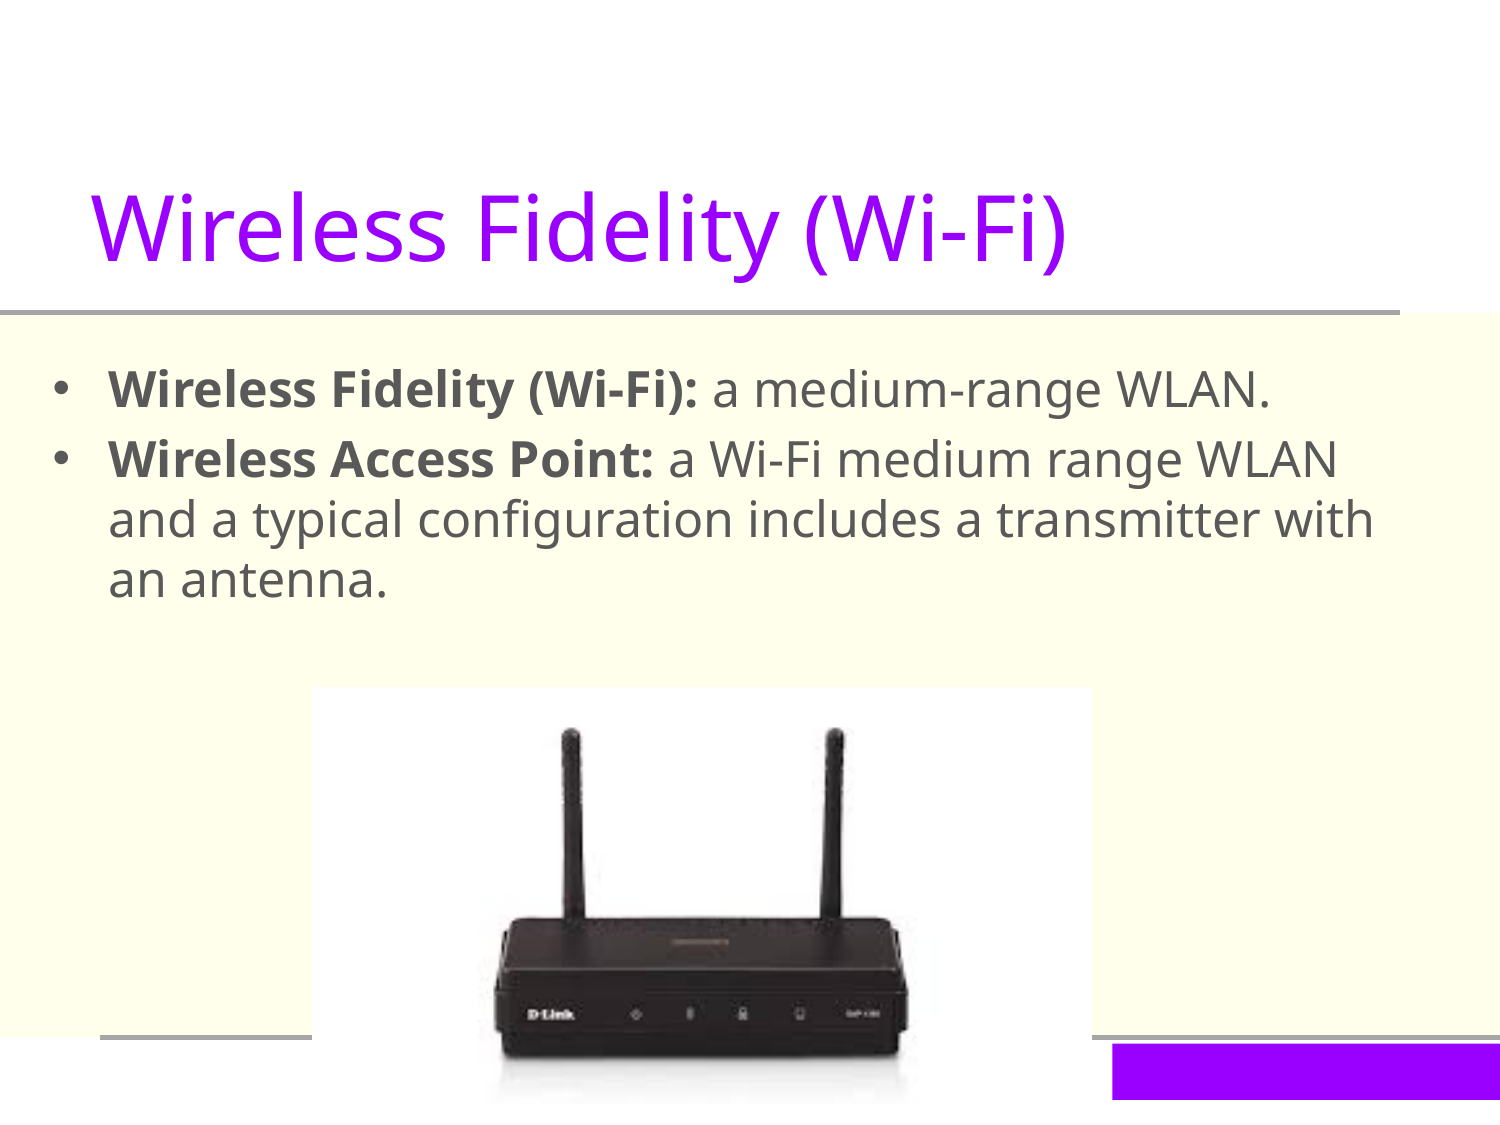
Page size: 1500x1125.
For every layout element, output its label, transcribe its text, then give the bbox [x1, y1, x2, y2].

picture [312, 687, 1092, 1125]
list Wireless Fidelity (Wi-Fi): a medium-range WLAN. Wireless Access Point: a Wi-Fi medium range WLAN and a typical configuration includes a transmitter with an antenna. [37, 350, 1413, 1025]
subtitle Wireless Fidelity (Wi-Fi) [75, 12, 1413, 288]
